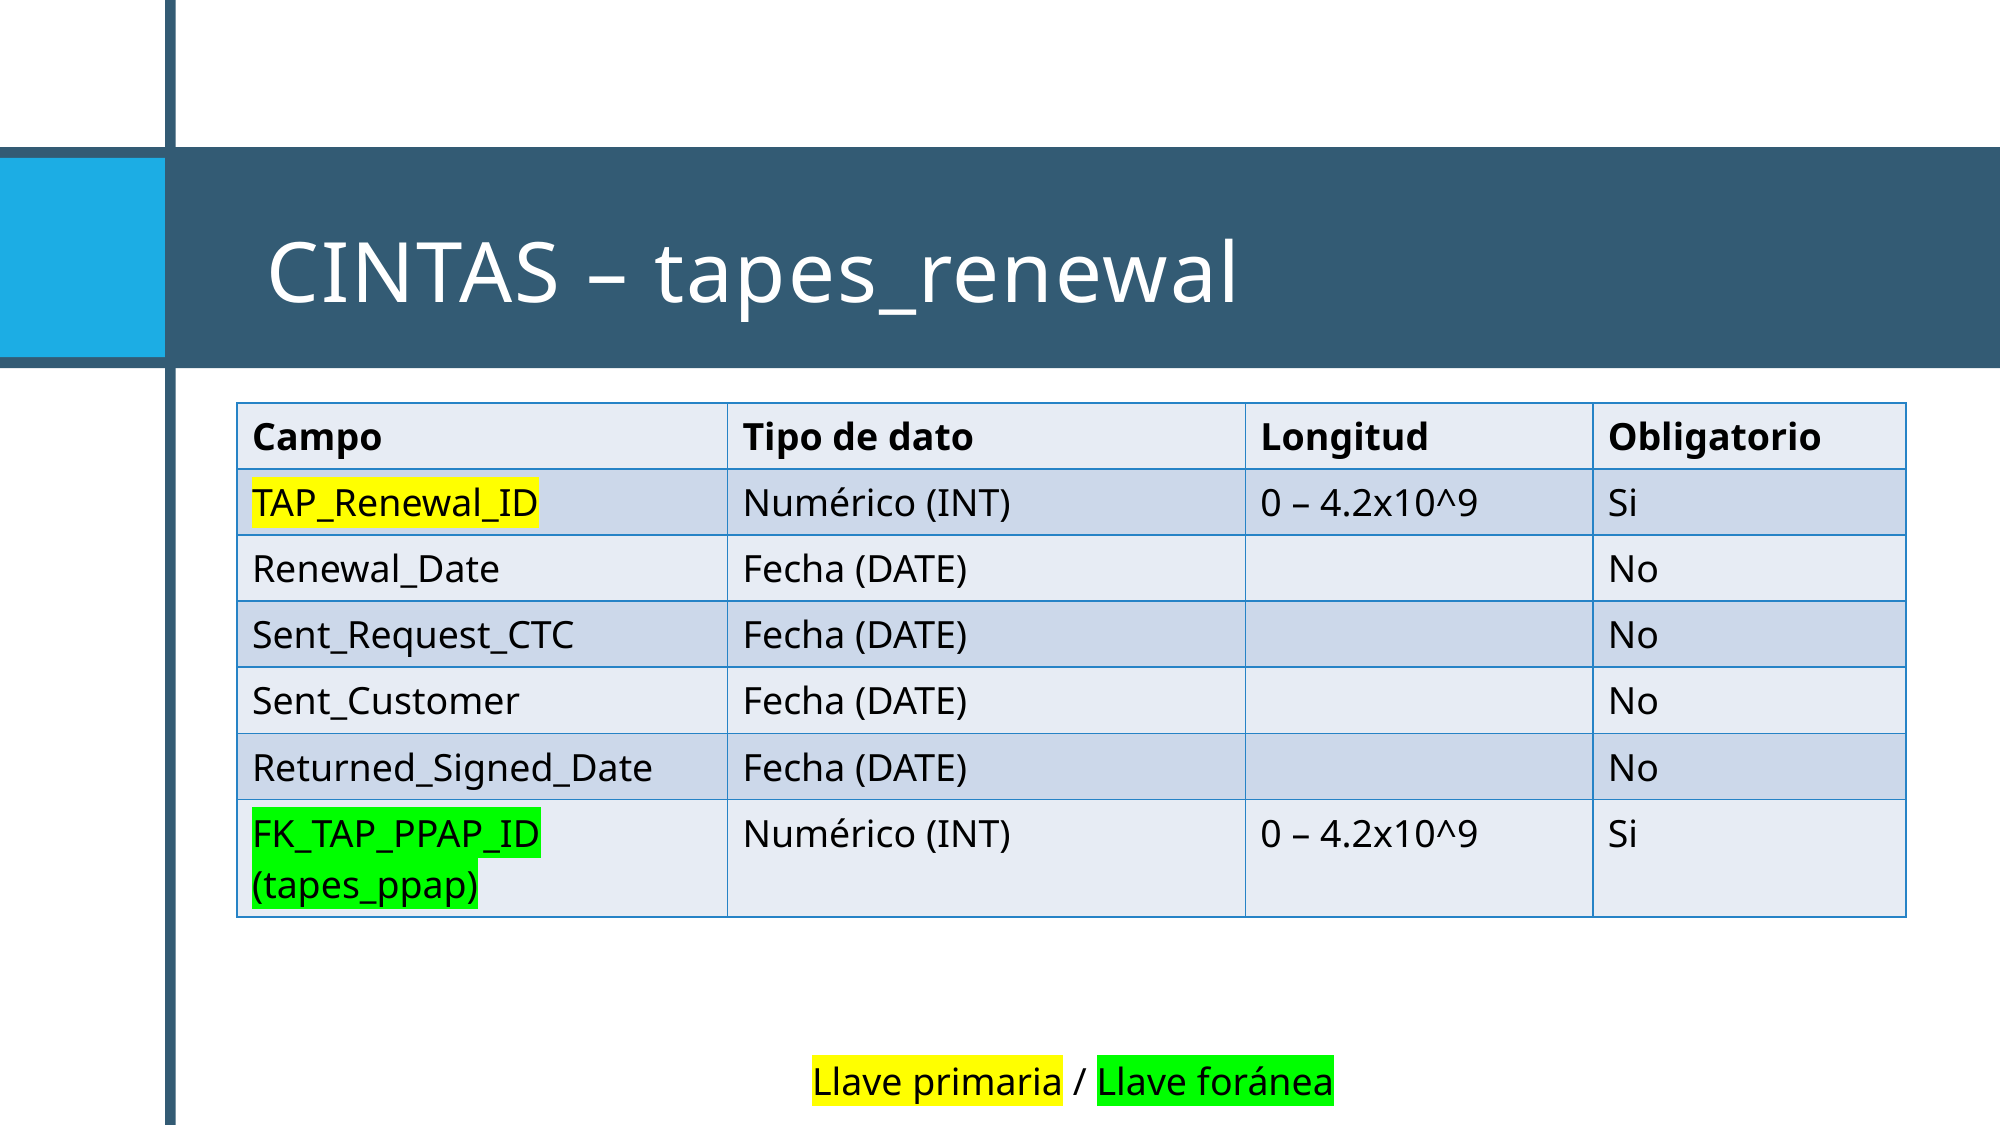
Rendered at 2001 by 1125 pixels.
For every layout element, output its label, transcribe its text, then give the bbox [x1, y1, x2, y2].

table_header Longitud [1246, 404, 1592, 468]
table_cell Numérico (INT) [728, 470, 1245, 534]
table_header Tipo de dato [728, 404, 1245, 468]
text_box Llave primaria / Llave foránea [549, 1050, 1597, 1110]
table_cell Fecha (DATE) [728, 734, 1245, 799]
table_cell Returned_Signed_Date [238, 734, 727, 799]
table_cell Renewal_Date [238, 536, 727, 600]
title Cintas – tapes_renewal [251, 157, 1895, 358]
table_cell Numérico (INT) [728, 800, 1245, 916]
table_cell No [1594, 734, 1905, 799]
table_cell Sent_Request_CTC [238, 602, 727, 666]
table_cell [1246, 734, 1592, 799]
table_cell [1246, 536, 1592, 600]
table_cell [1246, 602, 1592, 666]
table_cell Si [1594, 470, 1905, 534]
table_cell Fecha (DATE) [728, 668, 1245, 733]
table_cell No [1594, 536, 1905, 600]
table_cell No [1594, 602, 1905, 666]
table_cell FK_TAP_PPAP_ID (tapes_ppap) [238, 800, 727, 916]
table_cell Si [1594, 800, 1905, 916]
table_cell [1246, 668, 1592, 733]
table_cell 0 – 4.2x10^9 [1246, 470, 1592, 534]
table_cell 0 – 4.2x10^9 [1246, 800, 1592, 916]
table_header Campo [238, 404, 727, 468]
table_cell Fecha (DATE) [728, 536, 1245, 600]
table_cell Sent_Customer [238, 668, 727, 733]
table_cell TAP_Renewal_ID [238, 470, 727, 534]
table_cell No [1594, 668, 1905, 733]
table_cell Fecha (DATE) [728, 602, 1245, 666]
table_header Obligatorio [1594, 404, 1905, 468]
